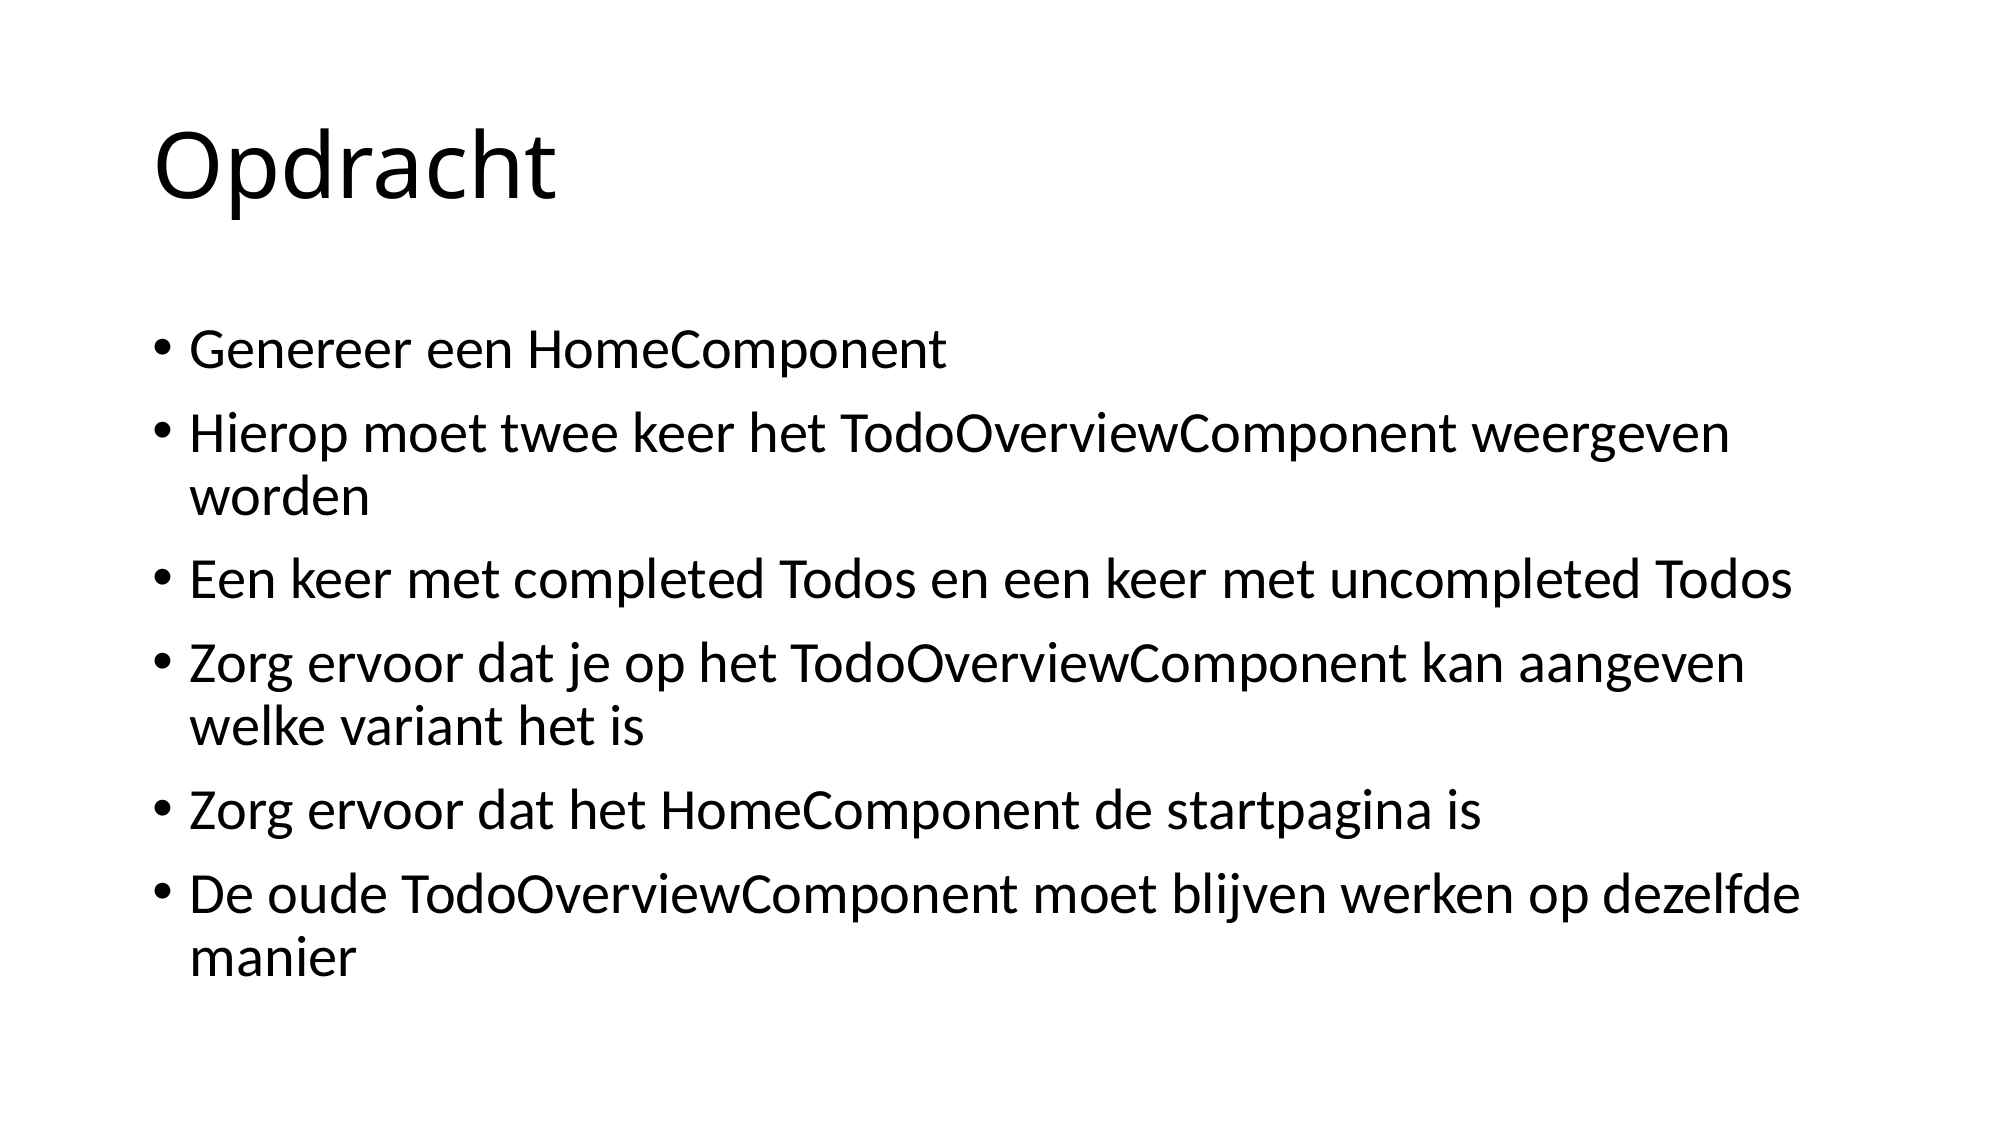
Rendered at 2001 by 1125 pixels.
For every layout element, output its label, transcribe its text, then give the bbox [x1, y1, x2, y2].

title Opdracht [137, 59, 1863, 278]
list Genereer een HomeComponent Hierop moet twee keer het TodoOverviewComponent weergeven worden Een keer met completed Todos en een keer met uncompleted Todos Zorg ervoor dat je op het TodoOverviewComponent kan aangeven welke variant het is Zorg ervoor dat het HomeComponent de startpagina is De oude TodoOverviewComponent moet blijven werken op dezelfde manier [137, 310, 1863, 1025]
